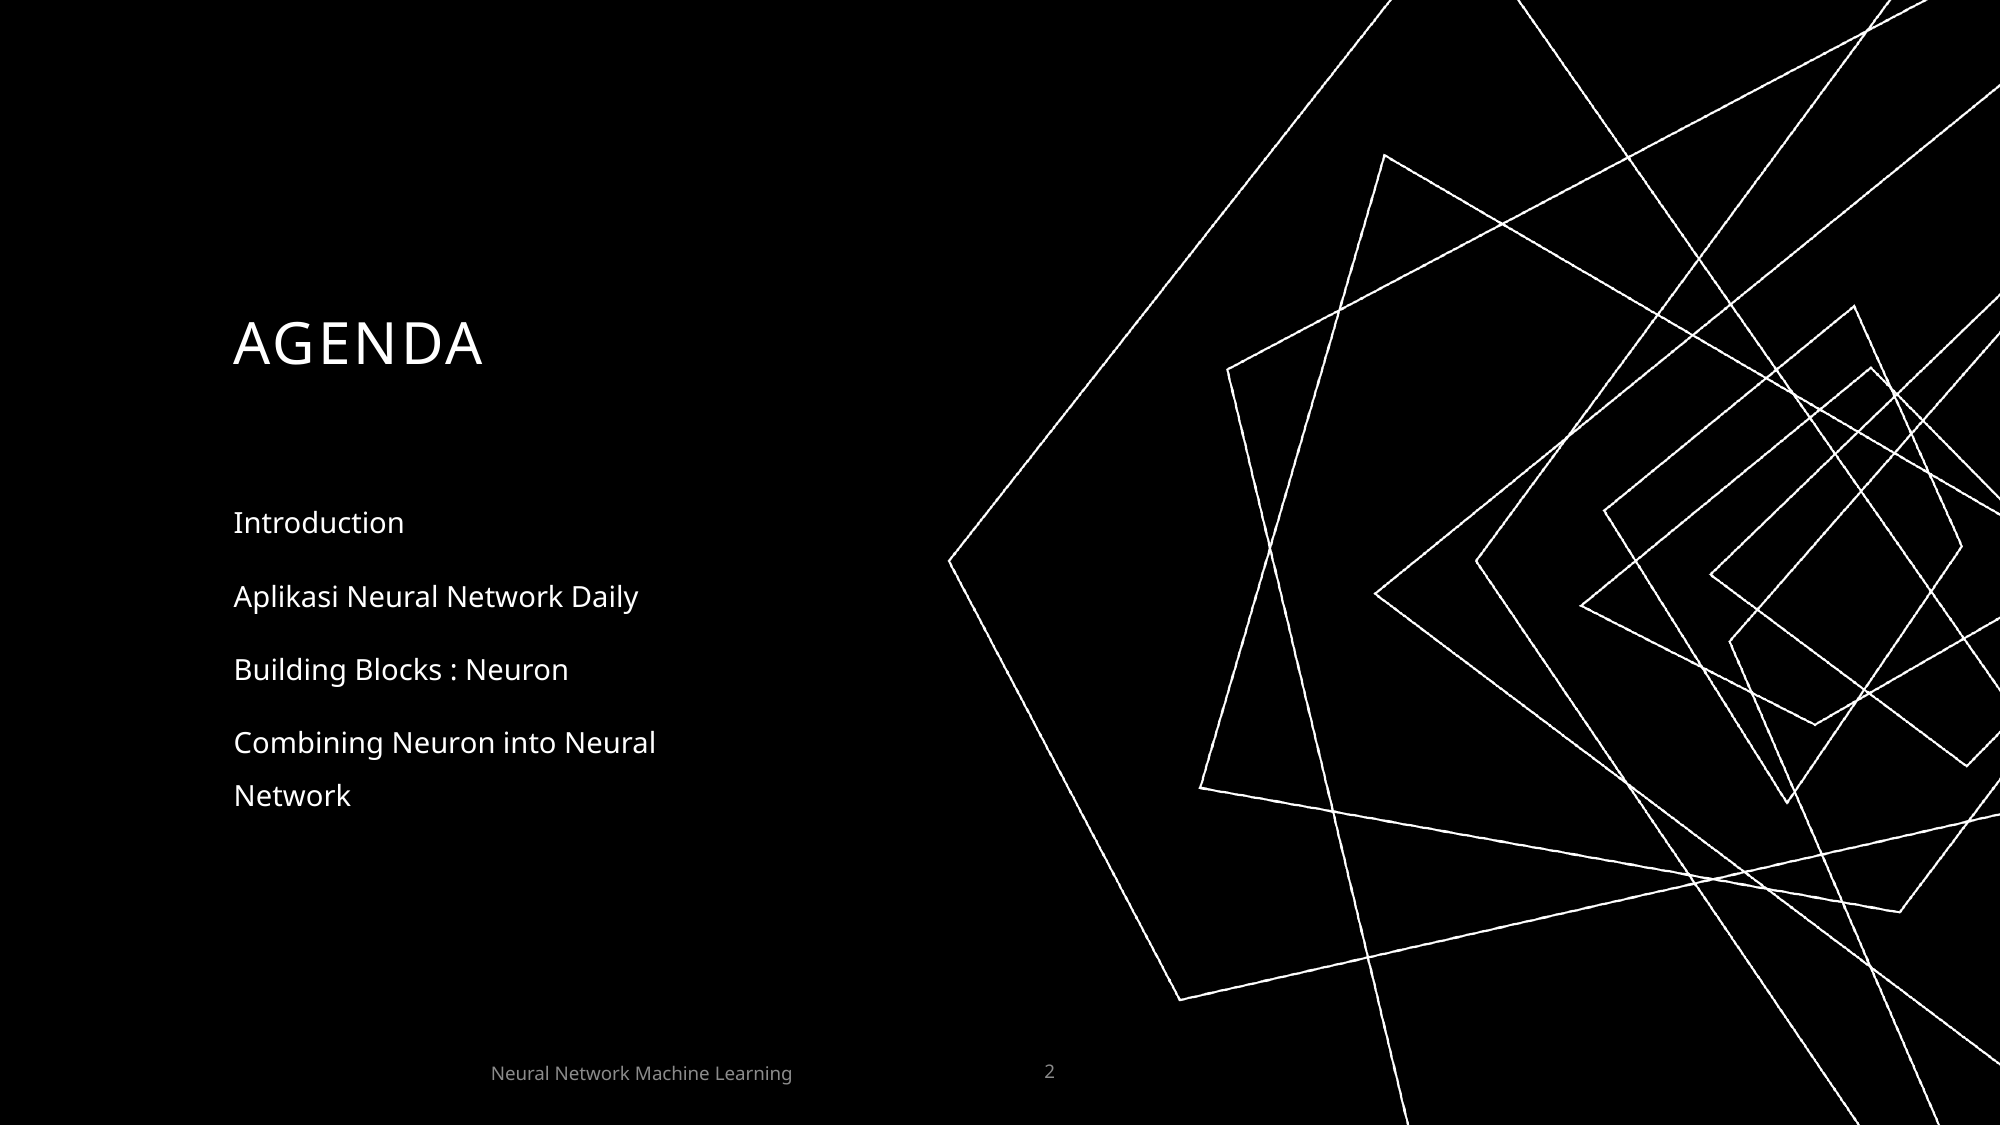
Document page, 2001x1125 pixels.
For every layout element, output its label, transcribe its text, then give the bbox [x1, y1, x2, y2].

title AGENDA [218, 167, 694, 385]
list Introduction Aplikasi Neural Network Daily Building Blocks : Neuron Combining Neuron into Neural Network [218, 479, 758, 893]
footer Neural Network Machine Learning [437, 1042, 846, 1103]
slide_number 2 [908, 1042, 1071, 1103]
picture [900, 0, 2000, 1125]
